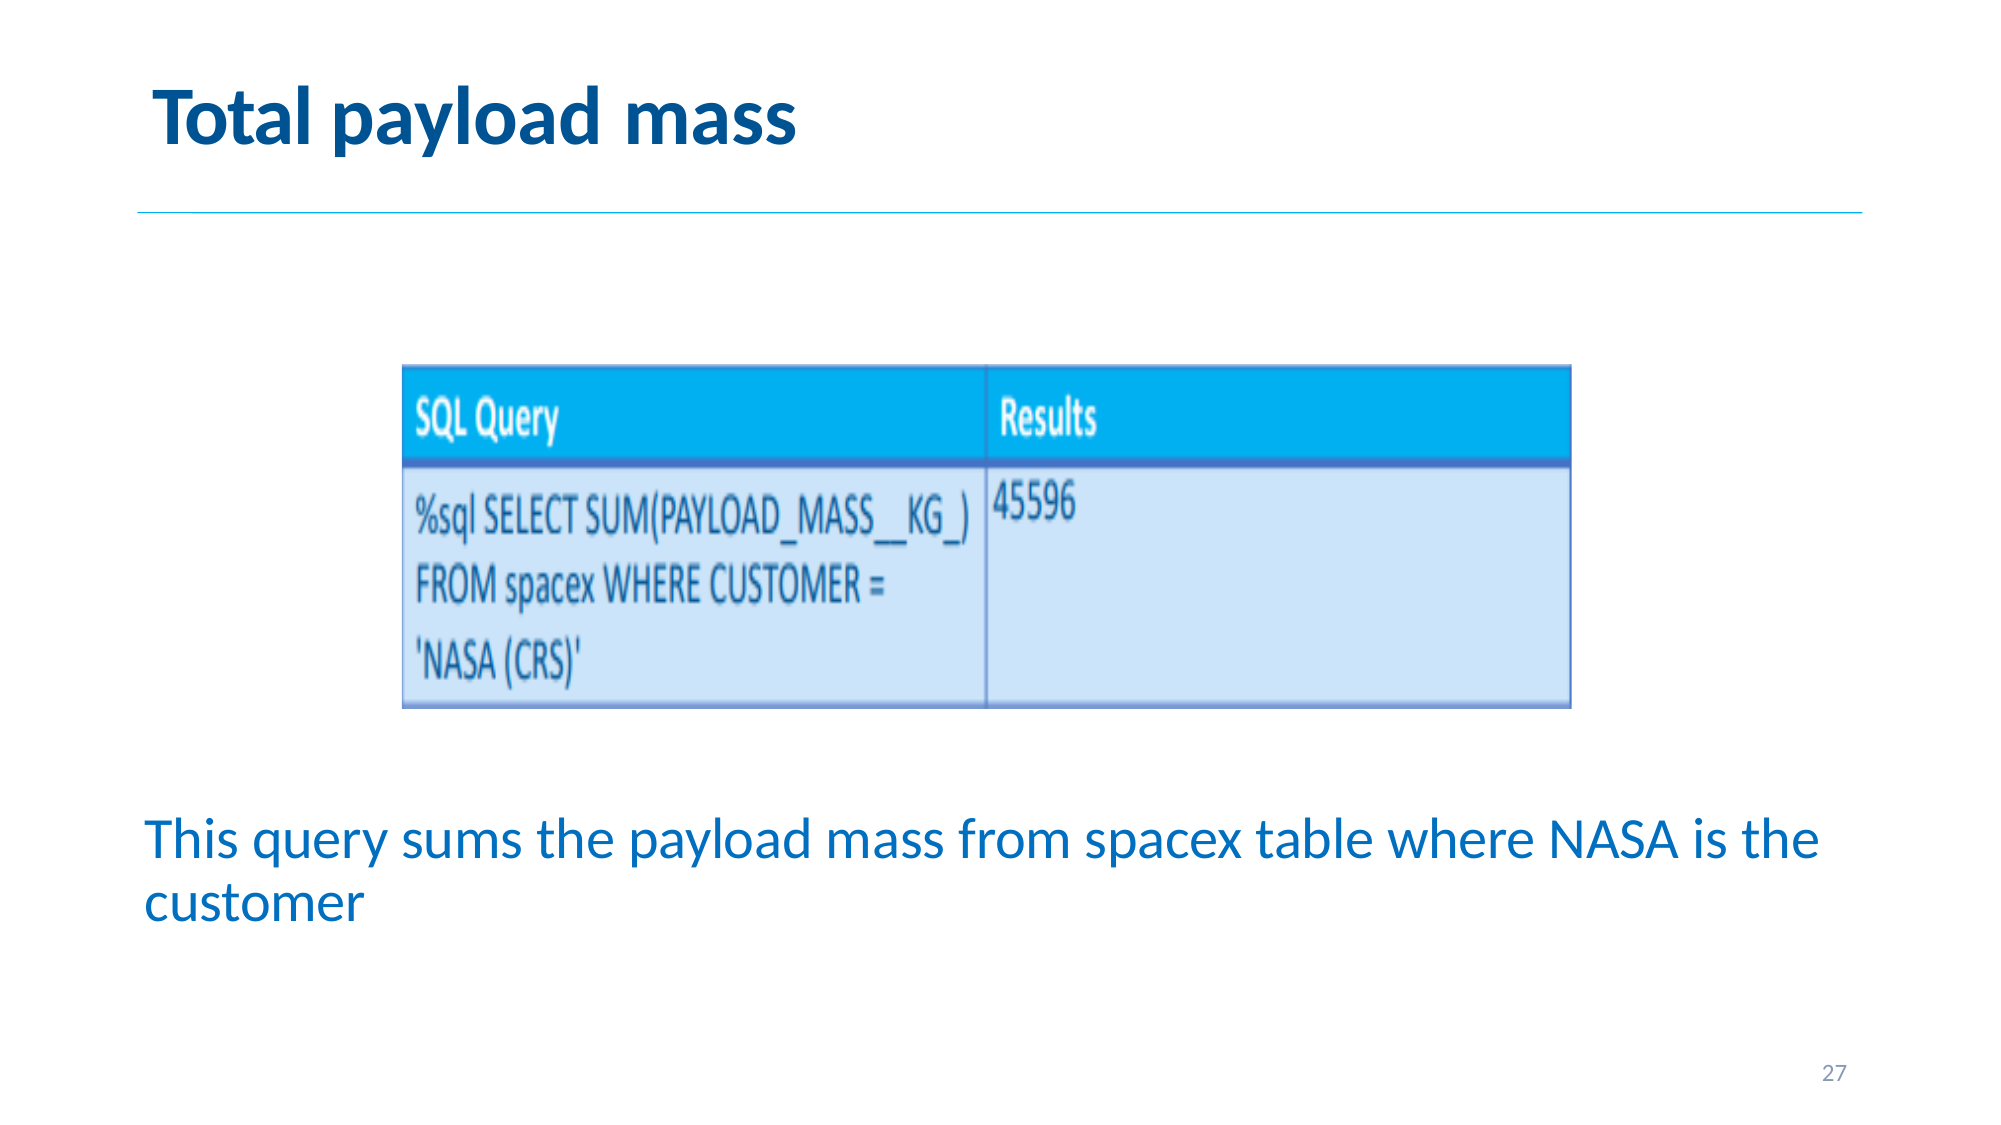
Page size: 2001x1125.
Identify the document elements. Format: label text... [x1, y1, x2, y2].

text_box This query sums the payload mass from spacex table where NASA is the customer [142, 797, 1839, 934]
title Total payload mass [150, 59, 811, 250]
slide_number 27 [1815, 1060, 1854, 1125]
text_box [401, 364, 1572, 709]
